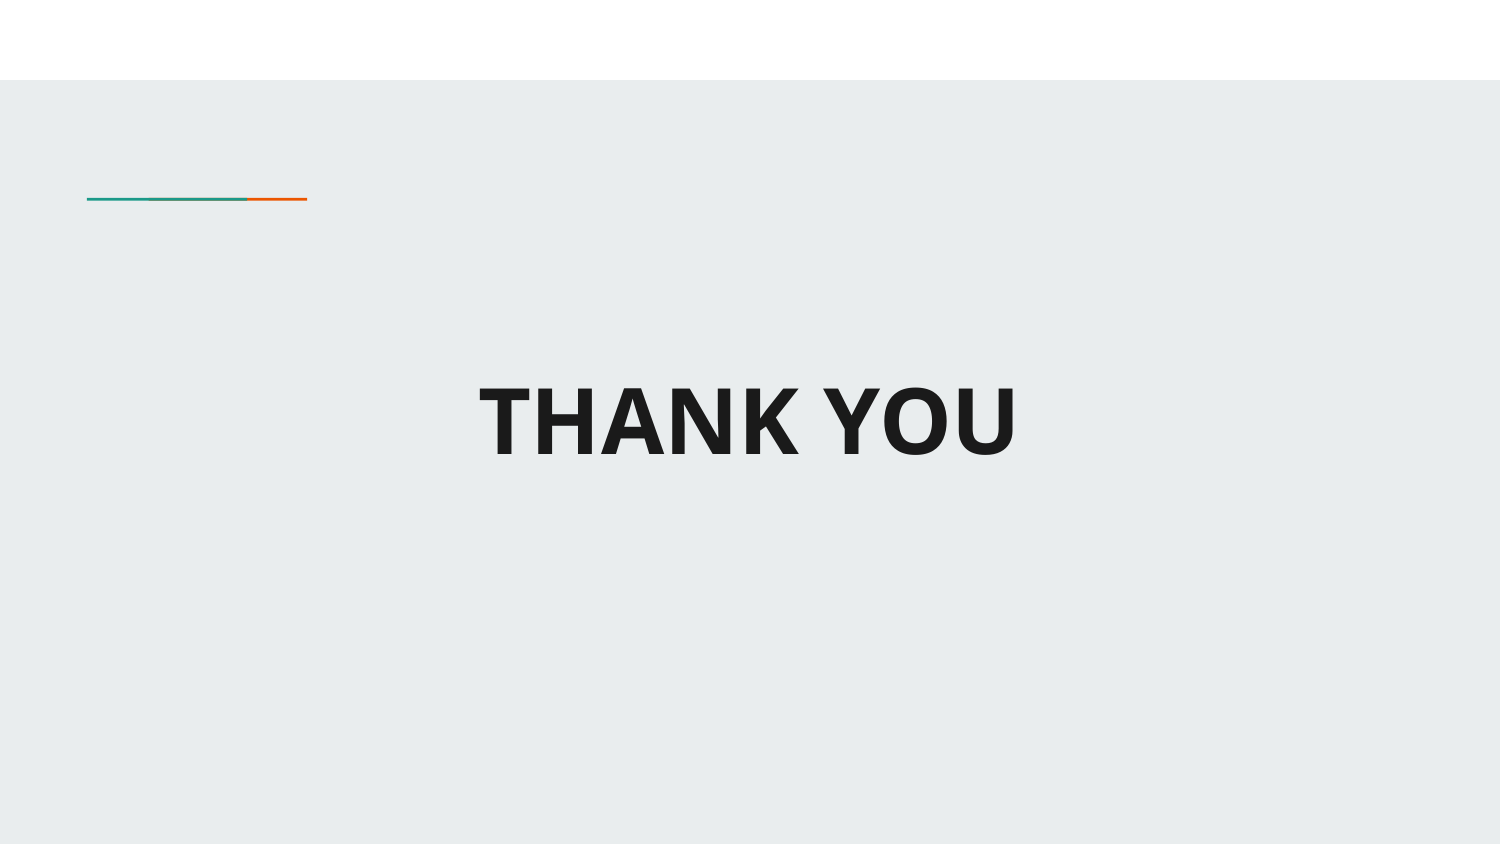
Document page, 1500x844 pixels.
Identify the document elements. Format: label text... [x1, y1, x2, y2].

title THANK YOU [119, 347, 1381, 497]
